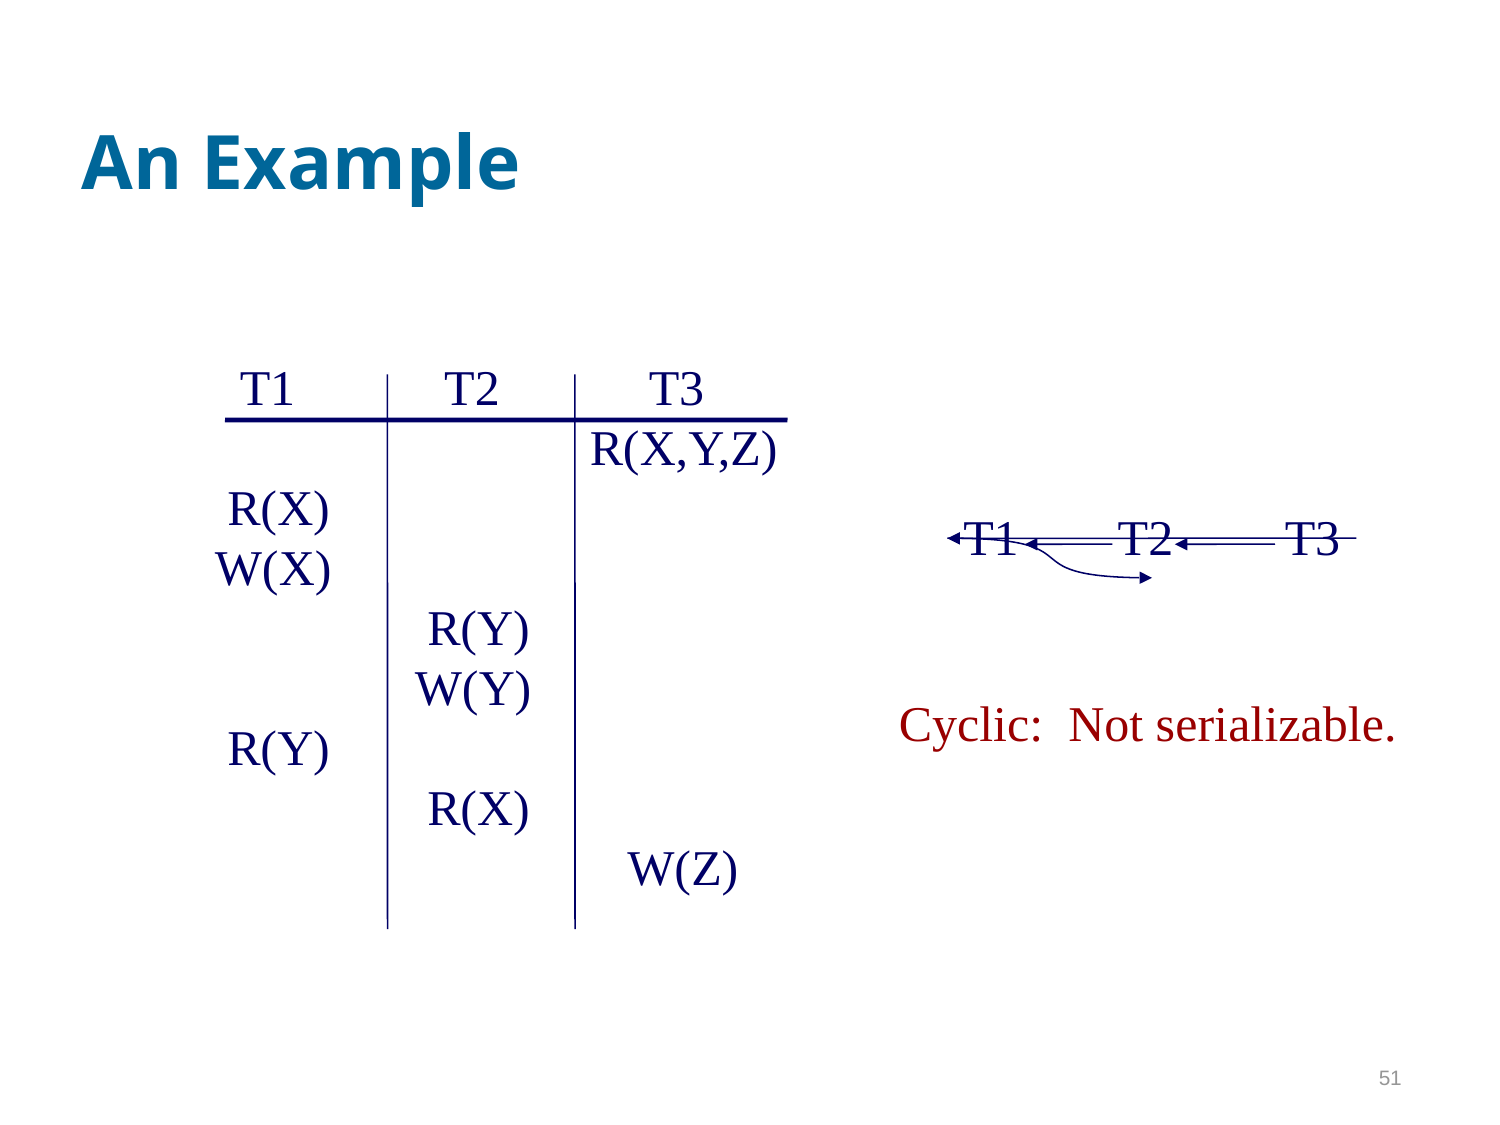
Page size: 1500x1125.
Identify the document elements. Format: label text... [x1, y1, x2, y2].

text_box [37, 348, 1412, 1083]
title An Example [66, 24, 1342, 213]
slide_number 51 [1104, 1021, 1417, 1097]
